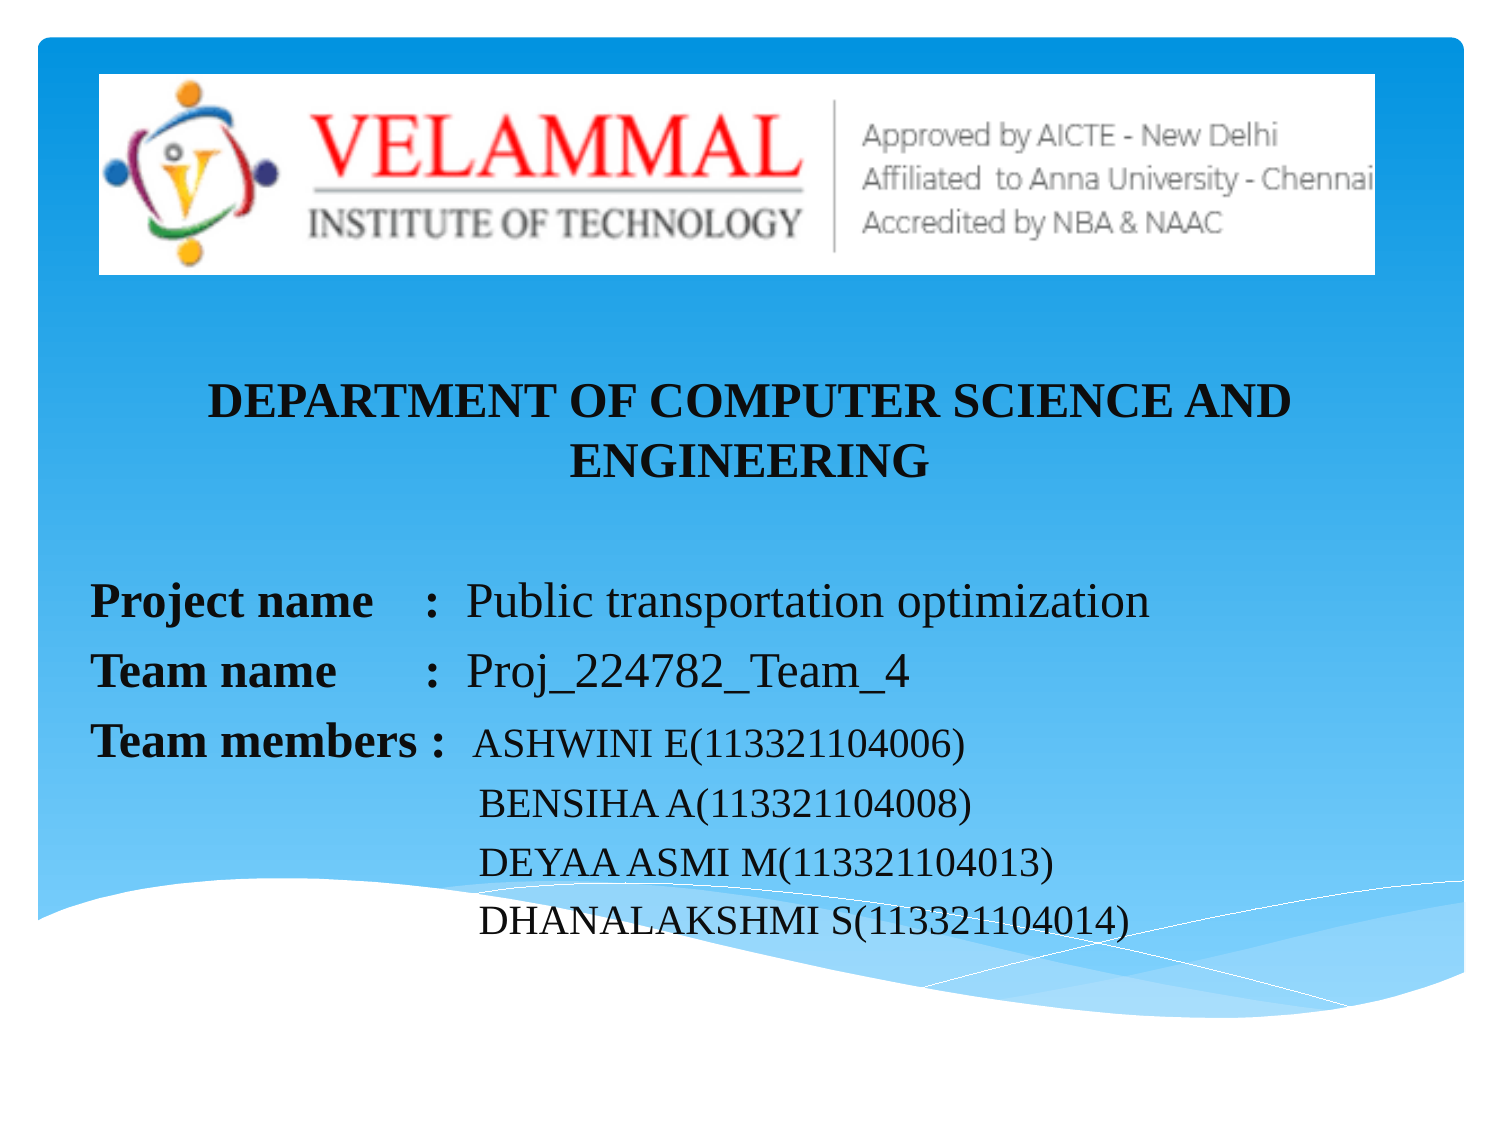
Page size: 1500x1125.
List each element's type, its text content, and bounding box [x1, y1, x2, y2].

subtitle DEPARTMENT OF COMPUTER SCIENCE AND ENGINEERING Project name : Public transportation optimization Team name : Proj_224782_Team_4 Team members : ASHWINI E(113321104006) BENSIHA A(113321104008) DEYAA ASMI M(113321104013) DHANALAKSHMI S(113321104014) [75, 299, 1425, 988]
picture [99, 75, 1376, 276]
